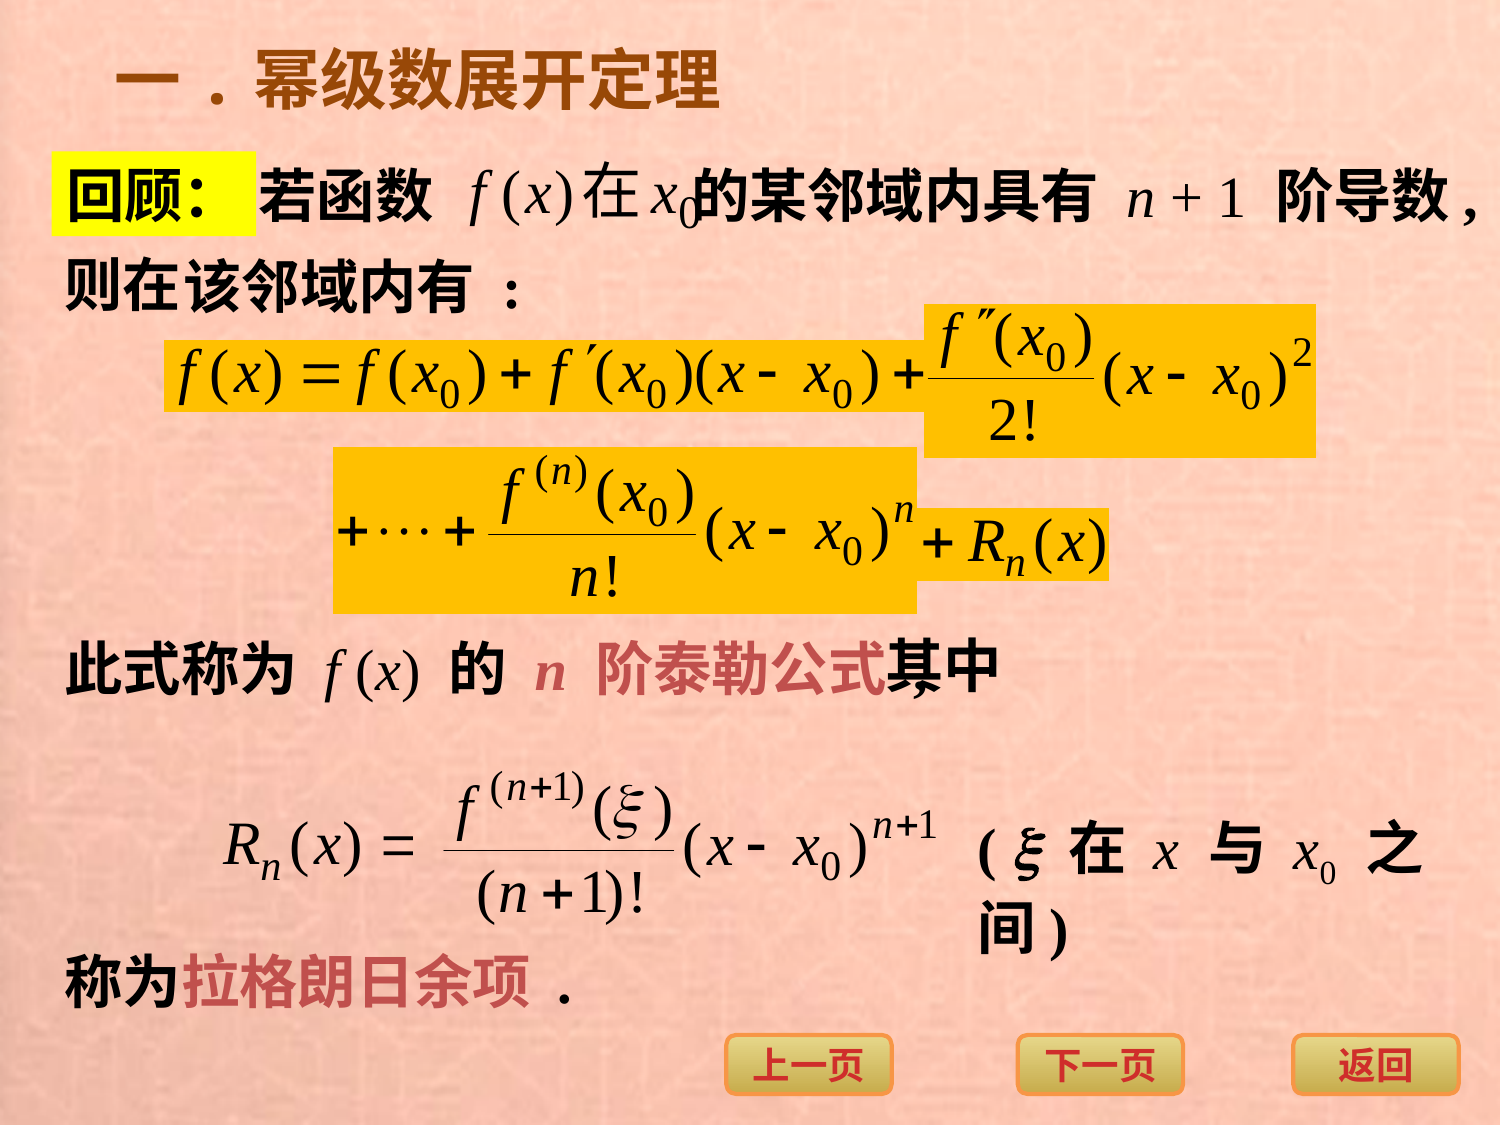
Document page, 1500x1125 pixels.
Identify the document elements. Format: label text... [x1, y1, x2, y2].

text_box 回顾： [51, 151, 257, 237]
text_box 若函数 [257, 151, 469, 237]
text_box 则在 [49, 240, 213, 326]
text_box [163, 339, 532, 413]
text_box 其中 [871, 621, 1034, 707]
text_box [439, 762, 938, 930]
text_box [917, 507, 1110, 582]
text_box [923, 303, 1316, 459]
text_box 该邻域内有 : [168, 242, 544, 328]
text_box 称为拉格朗日余项 . [50, 937, 625, 1023]
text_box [534, 339, 918, 413]
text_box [454, 155, 703, 234]
text_box 的某邻域内具有 n + 1 阶导数, [676, 151, 1500, 237]
text_box 此式称为 f (x) 的 n 阶泰勒公式 , [49, 624, 938, 710]
text_box (  在 x 与 x0 之间) [962, 804, 1463, 969]
text_box 一.幂级数展开定理 [100, 30, 857, 126]
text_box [332, 446, 918, 614]
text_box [218, 811, 413, 885]
picture [0, 0, 1500, 1125]
